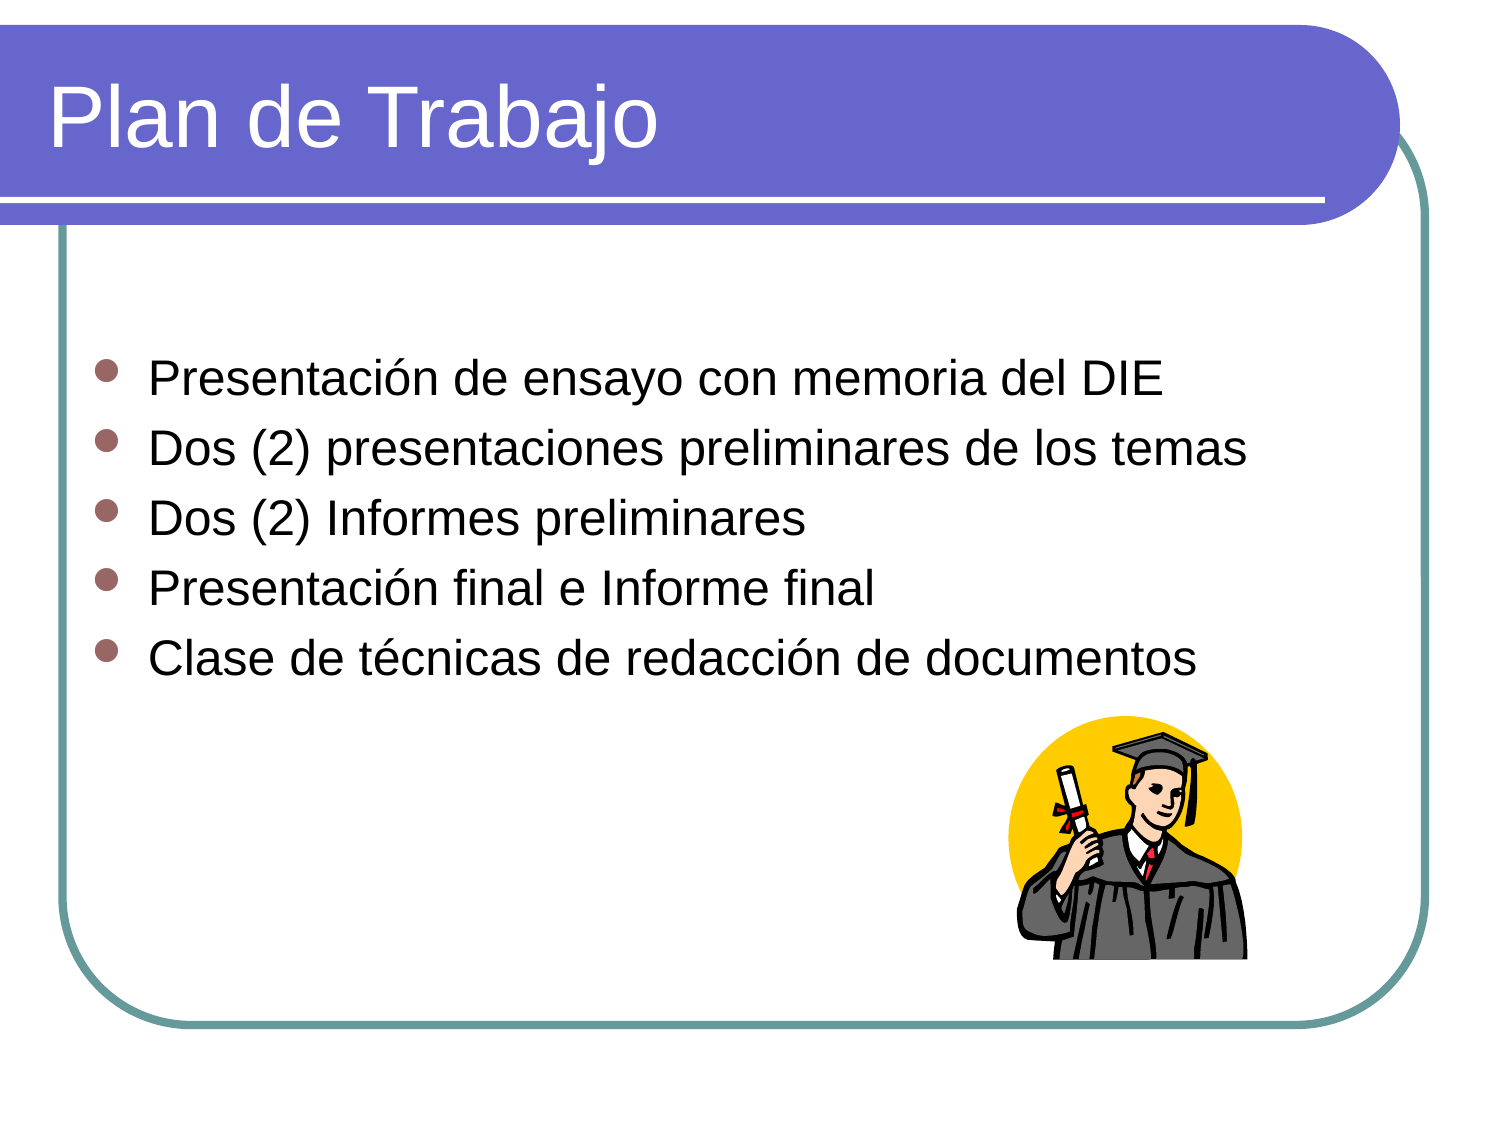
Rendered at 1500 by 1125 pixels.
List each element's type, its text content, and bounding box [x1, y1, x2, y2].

list Presentación de ensayo con memoria del DIE Dos (2) presentaciones preliminares de los temas Dos (2) Informes preliminares Presentación final e Informe final Clase de técnicas de redacción de documentos [76, 337, 1377, 721]
picture [1008, 715, 1248, 960]
title Plan de Trabajo [31, 37, 1348, 188]
